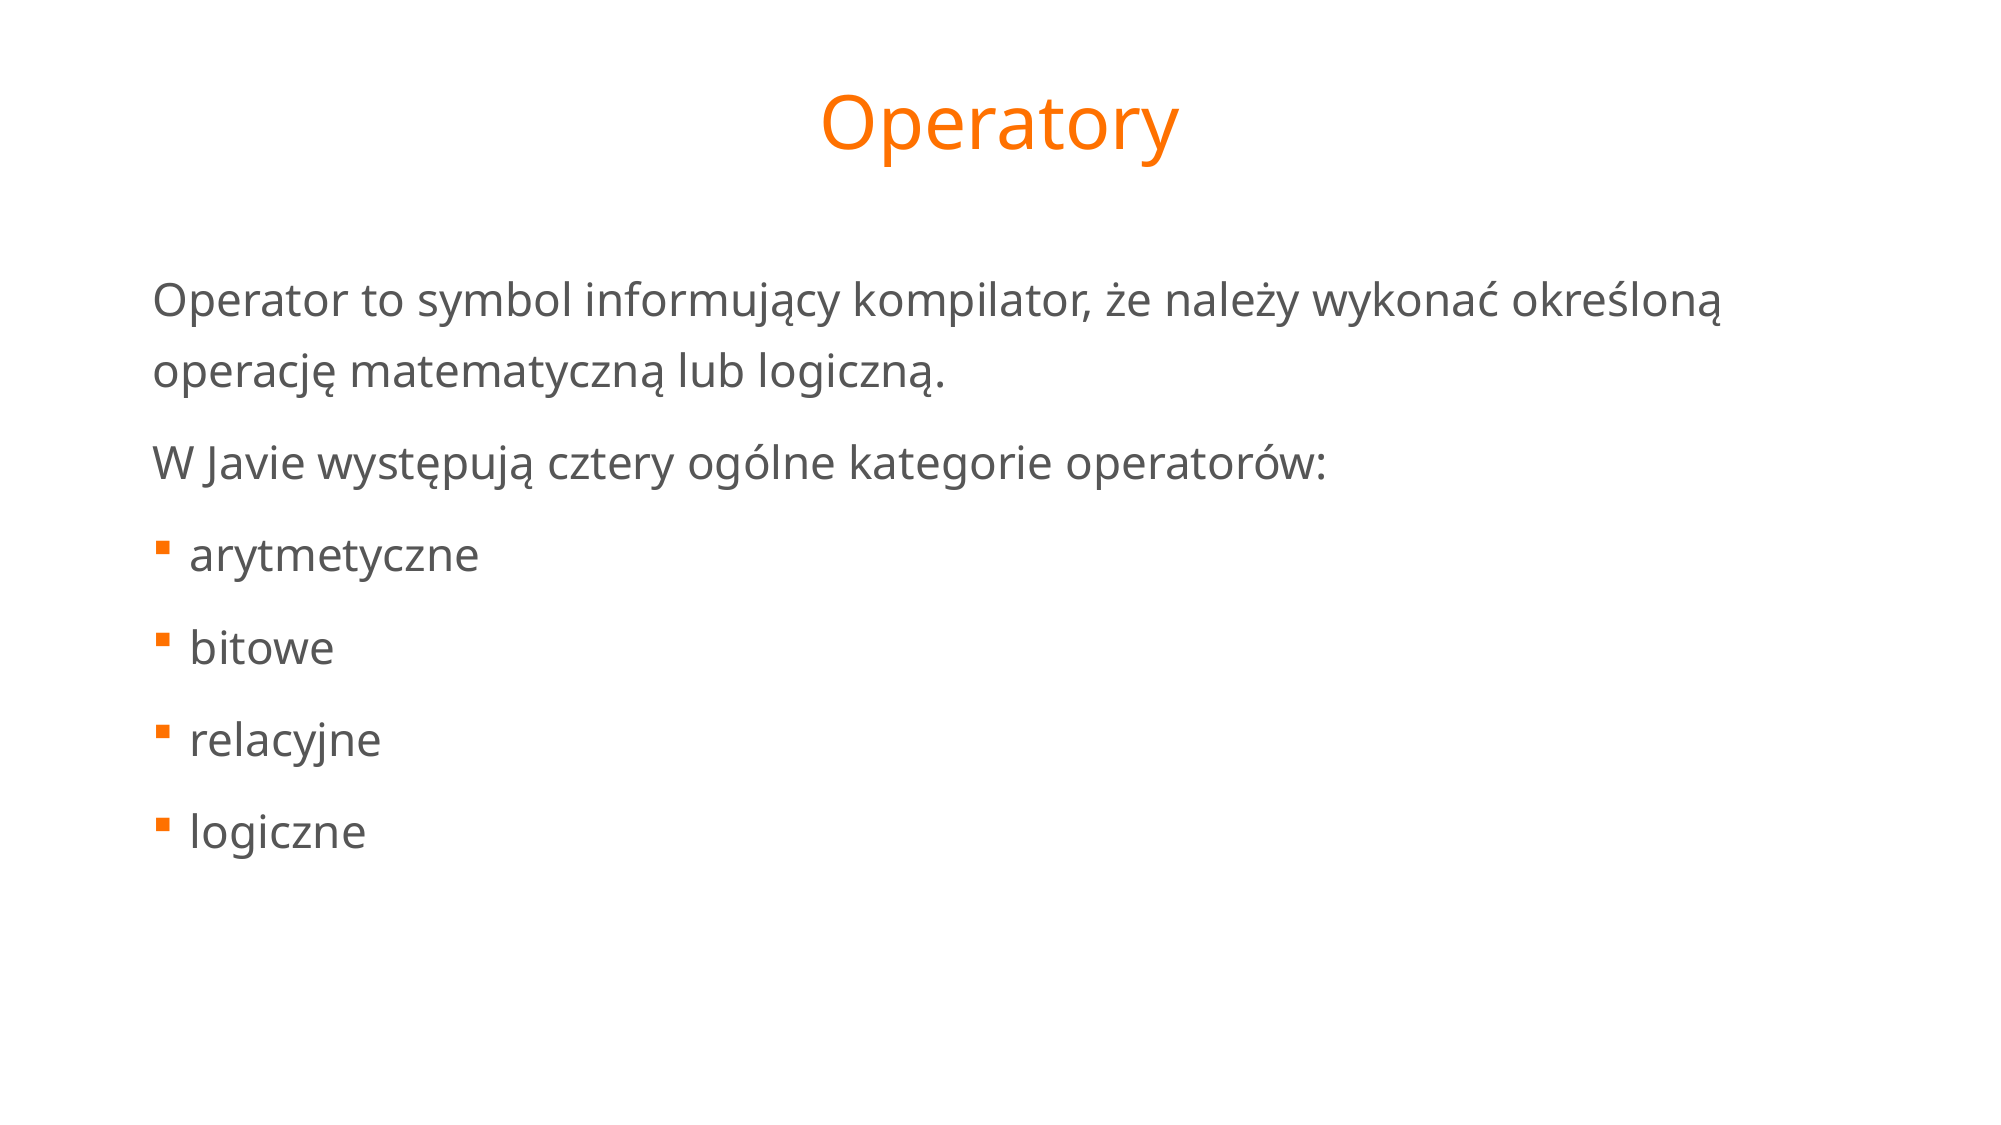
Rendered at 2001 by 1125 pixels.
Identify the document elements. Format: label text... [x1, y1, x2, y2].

title Operatory [137, 59, 1863, 191]
list Operator to symbol informujący kompilator, że należy wykonać określoną operację matematyczną lub logiczną. W Javie występują cztery ogólne kategorie operatorów: arytmetyczne bitowe relacyjne logiczne [137, 246, 1863, 1066]
